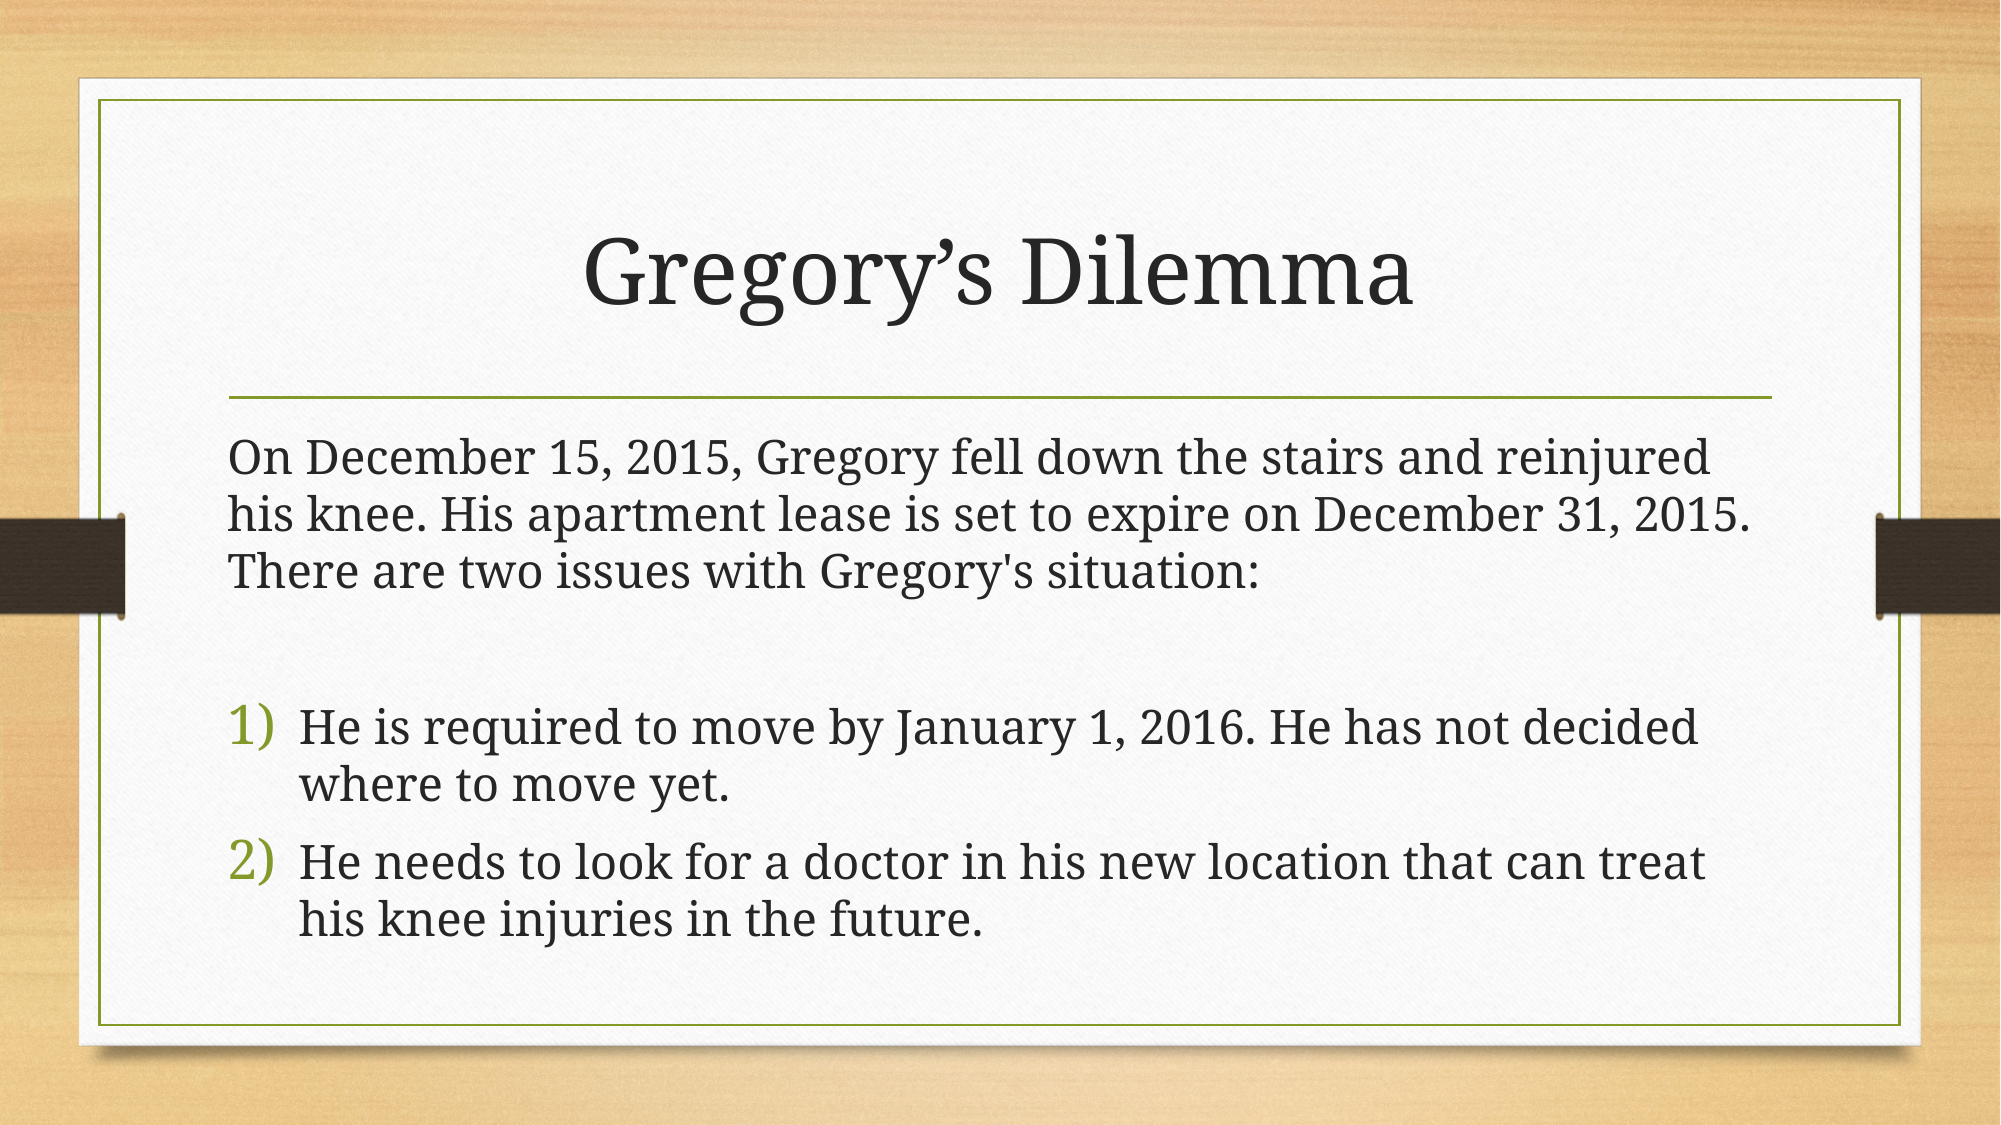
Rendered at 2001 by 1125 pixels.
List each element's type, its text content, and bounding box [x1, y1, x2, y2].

picture [0, 0, 2001, 1125]
title Gregory’s Dilemma [212, 161, 1788, 375]
list On December 15, 2015, Gregory fell down the stairs and reinjured his knee. His apartment lease is set to expire on December 31, 2015. There are two issues with Gregory's situation: He is required to move by January 1, 2016. He has not decided where to move yet. He needs to look for a doctor in his new location that can treat his knee injuries in the future. [212, 419, 1788, 964]
